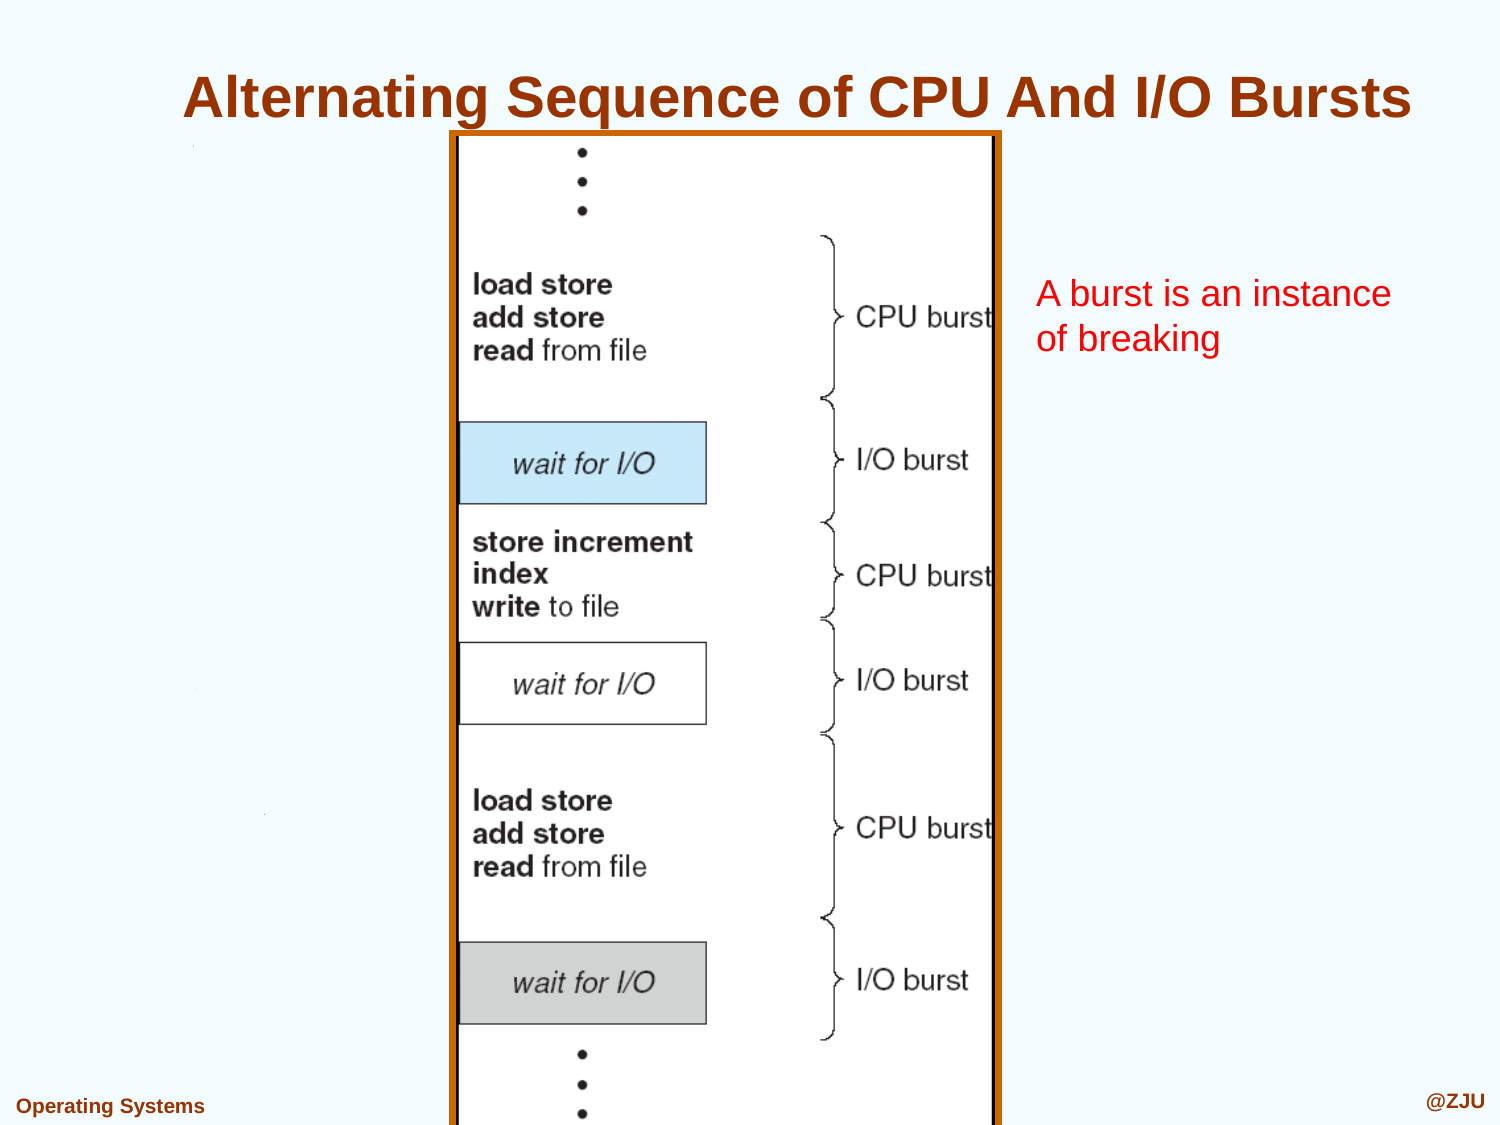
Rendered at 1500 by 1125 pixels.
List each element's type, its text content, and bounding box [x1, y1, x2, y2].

title Alternating Sequence of CPU And I/O Bursts [148, 61, 1449, 137]
picture [455, 135, 996, 1125]
text_box A burst is an instance of breaking [1021, 261, 1448, 367]
